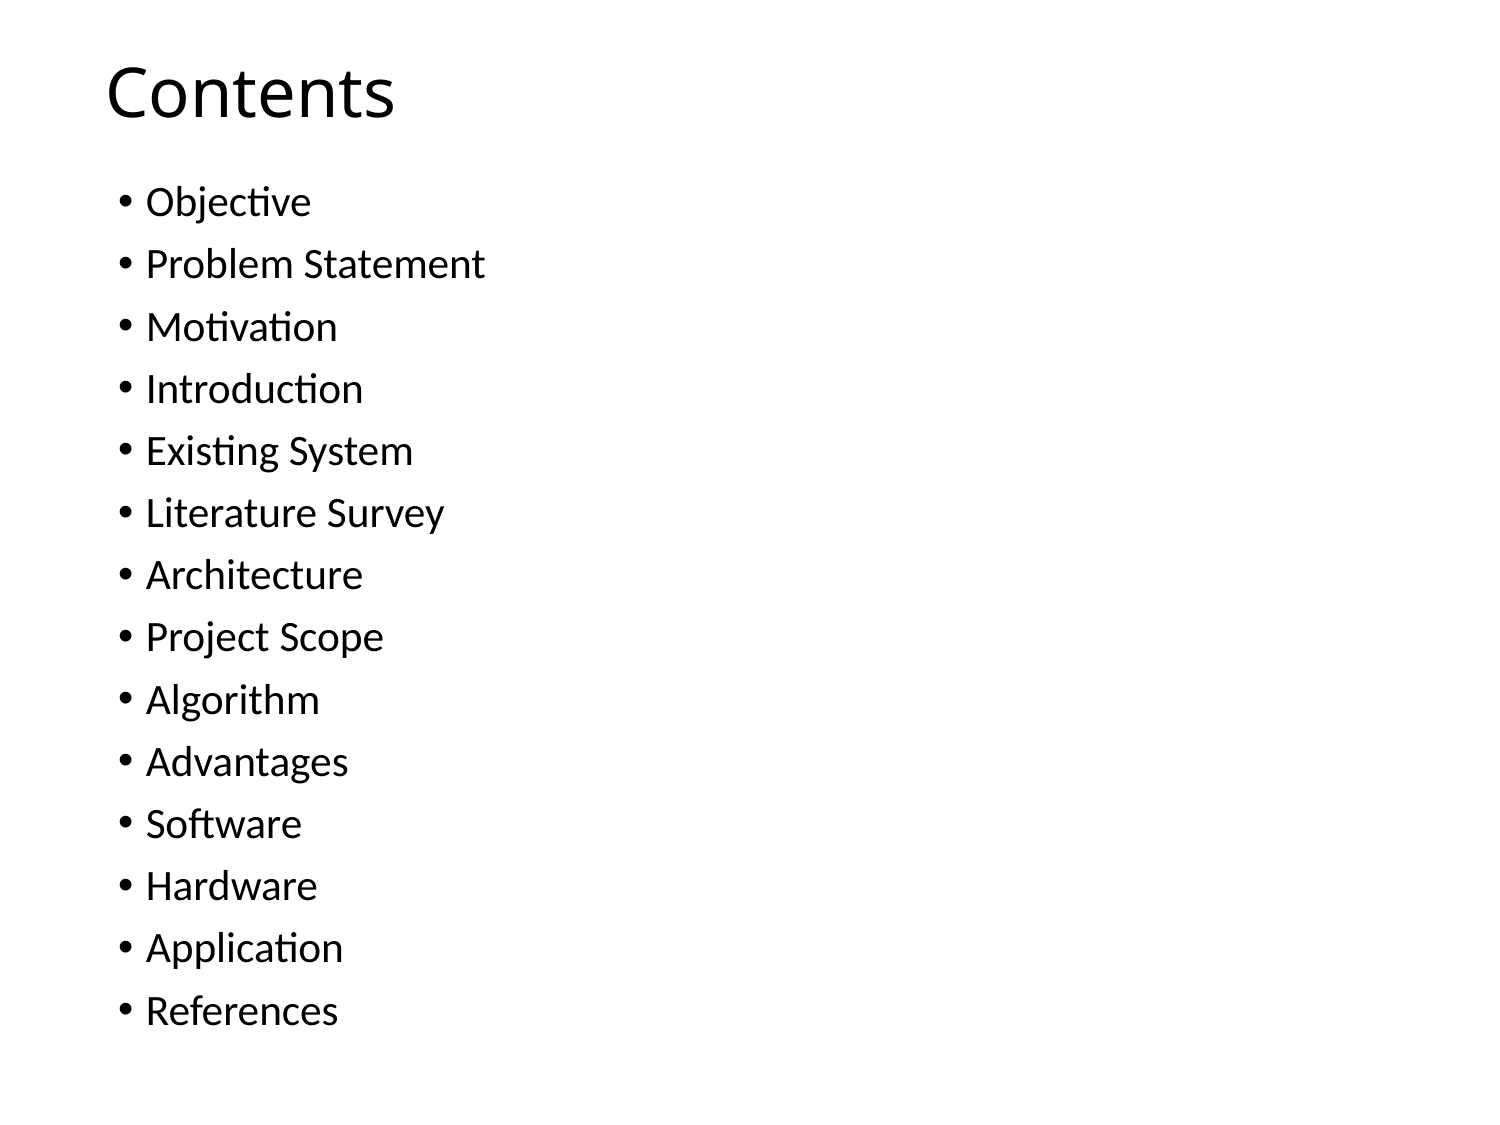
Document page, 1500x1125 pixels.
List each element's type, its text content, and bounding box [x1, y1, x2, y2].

title Contents [90, 18, 1385, 172]
list Objective Problem Statement Motivation Introduction Existing System Literature Survey Architecture Project Scope Algorithm Advantages Software Hardware Application References [103, 171, 1397, 1052]
